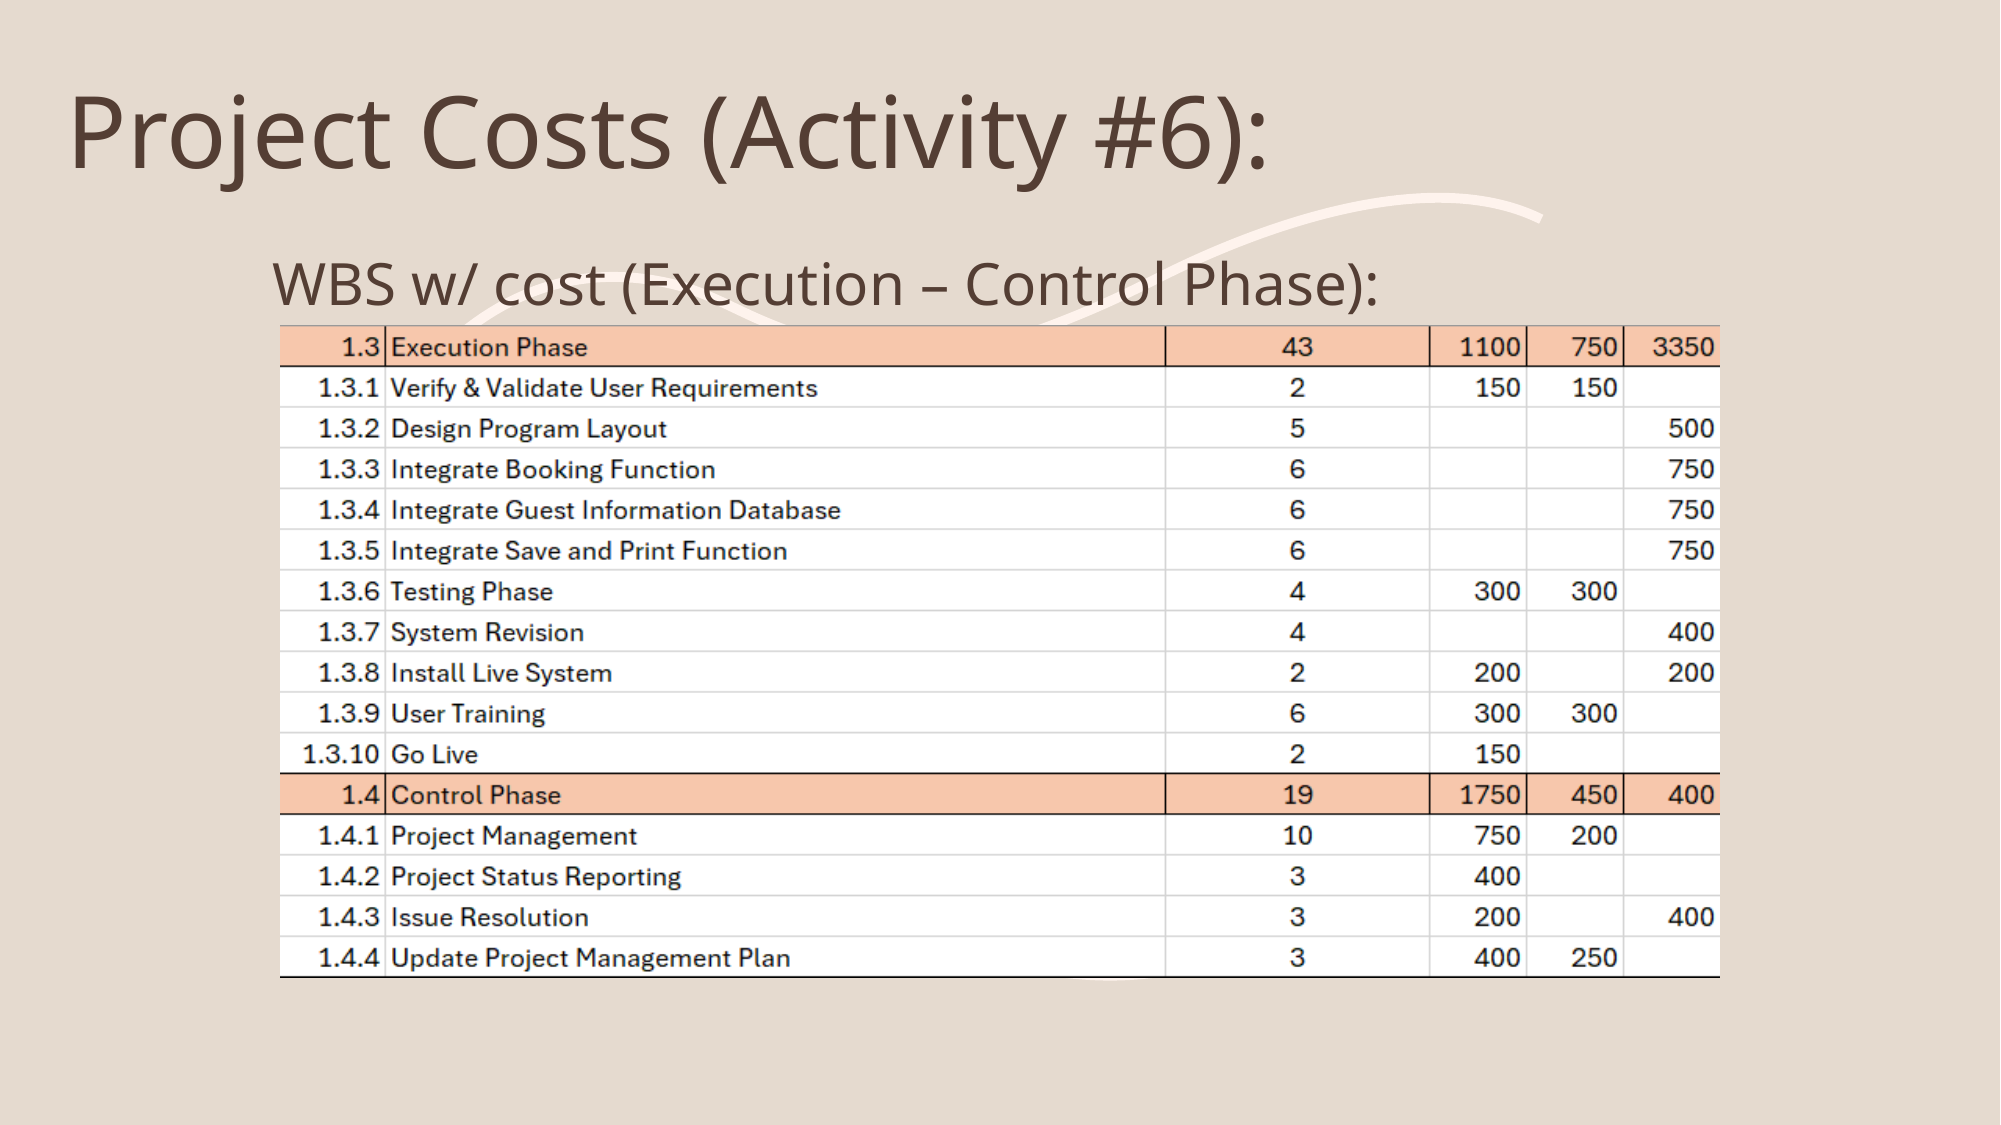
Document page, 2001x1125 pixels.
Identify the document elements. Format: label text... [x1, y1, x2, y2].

picture [280, 325, 1720, 978]
text_box WBS w/ cost (Execution – Control Phase): [257, 231, 1982, 343]
title Project Costs (Activity #6): [51, 81, 1777, 193]
